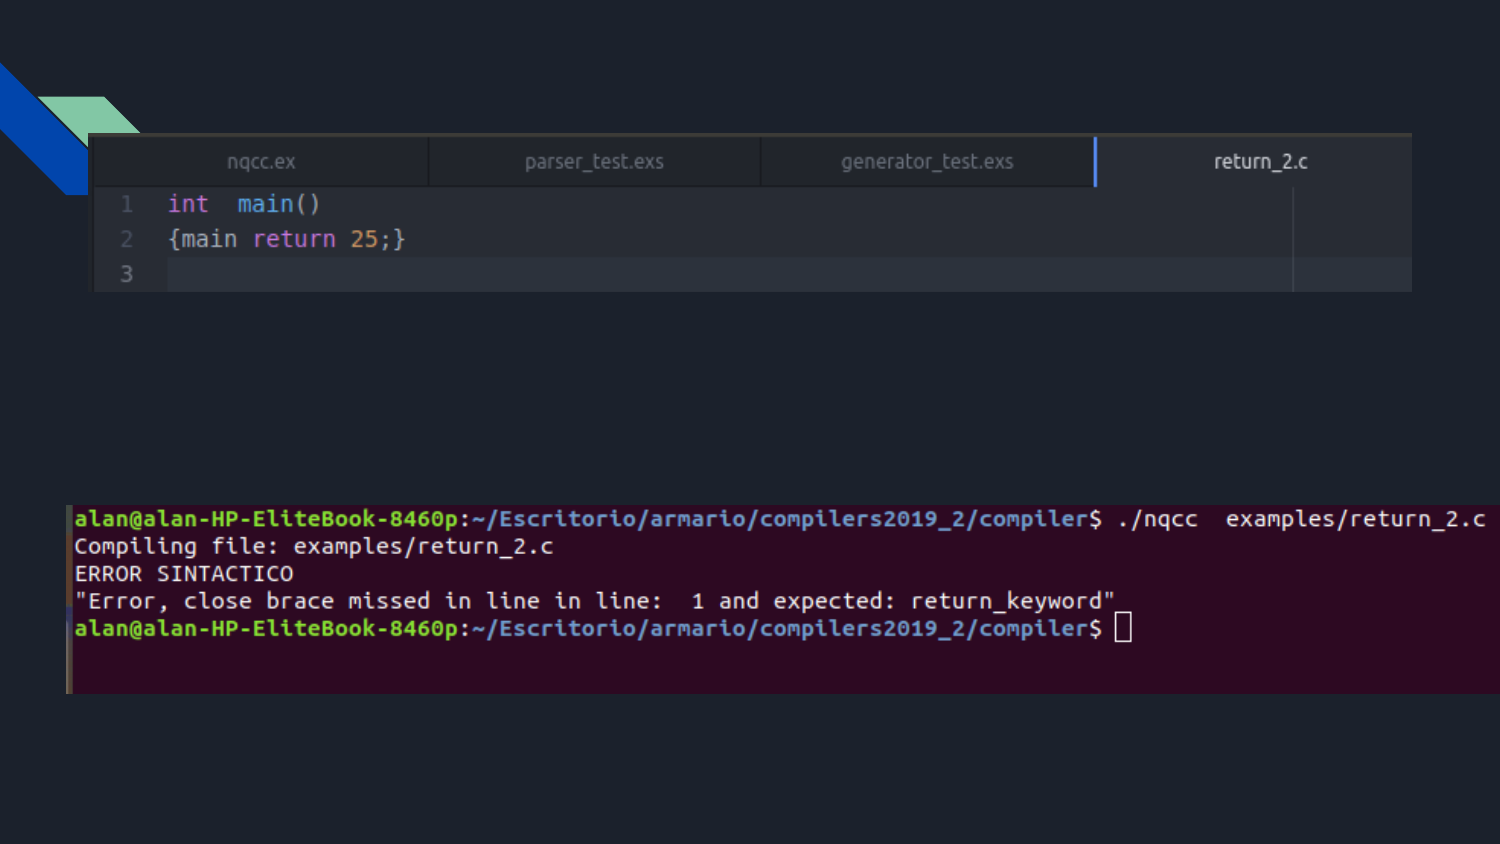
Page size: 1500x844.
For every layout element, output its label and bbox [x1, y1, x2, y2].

picture [87, 133, 1412, 292]
picture [65, 505, 1500, 694]
